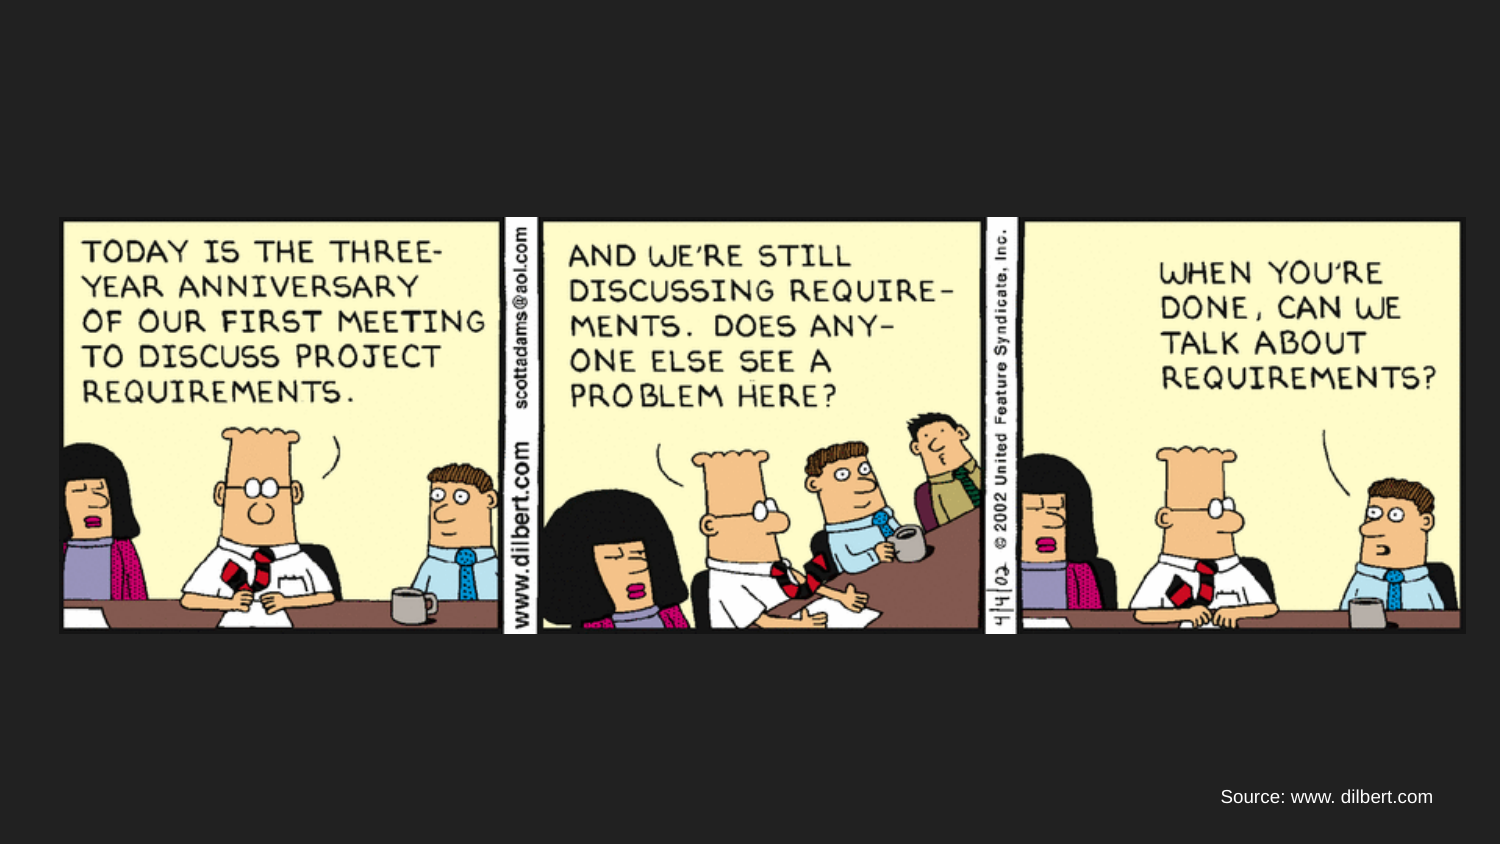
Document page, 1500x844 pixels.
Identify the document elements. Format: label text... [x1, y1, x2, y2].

picture [59, 217, 1466, 634]
text_box Source: www. dilbert.com [1205, 769, 1466, 828]
